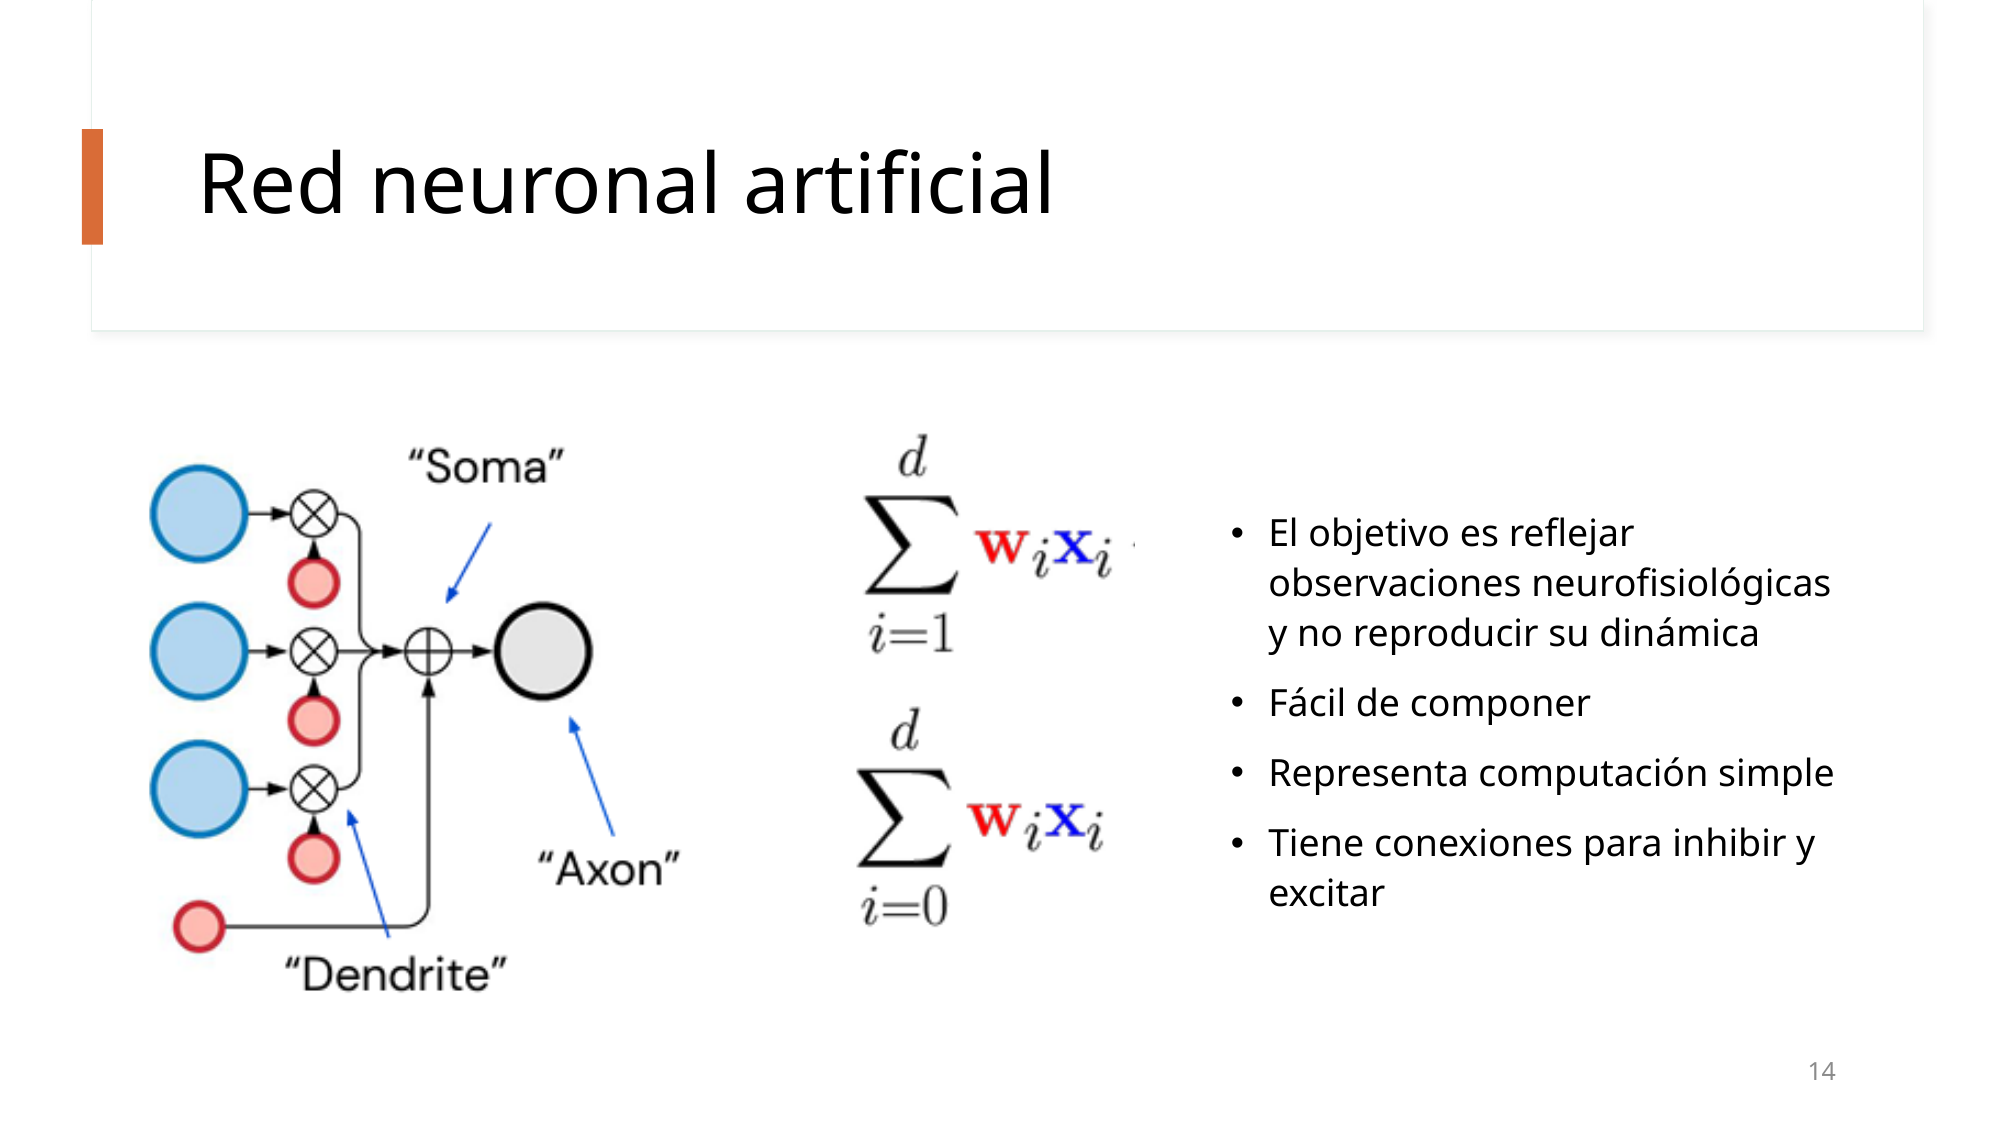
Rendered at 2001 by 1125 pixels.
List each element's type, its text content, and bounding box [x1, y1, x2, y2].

list El objetivo es reflejar observaciones neurofisiológicas y no reproducir su dinámica Fácil de componer Representa computación simple Tiene conexiones para inhibir y excitar [1215, 406, 1851, 1013]
slide_number 14 [1401, 1042, 1851, 1103]
picture [148, 406, 1135, 1013]
title Red neuronal artificial [183, 90, 1851, 284]
